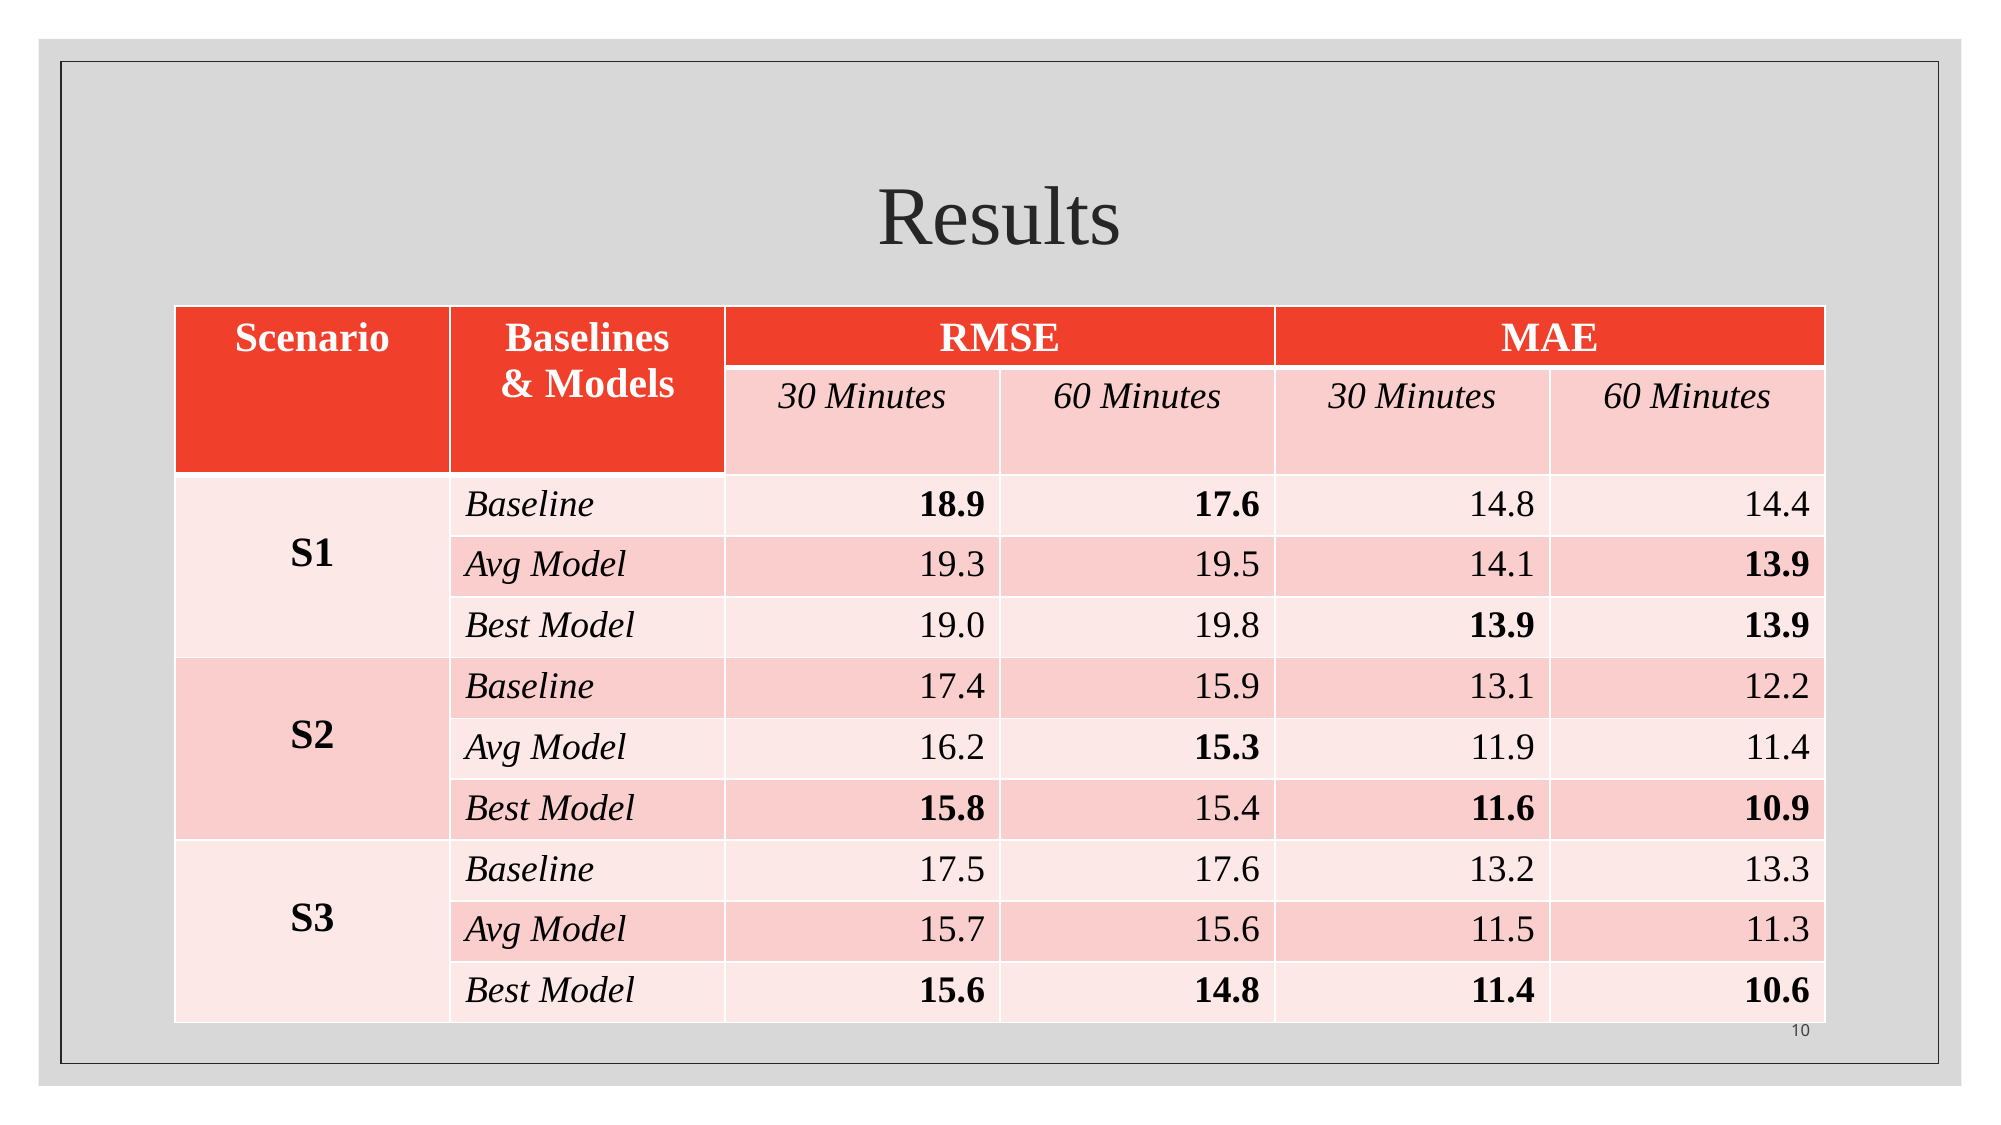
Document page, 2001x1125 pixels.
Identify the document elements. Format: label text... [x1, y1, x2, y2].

table_cell 14.8 [1276, 476, 1549, 535]
table_cell 13.9 [1551, 537, 1824, 596]
slide_number 10 [1687, 990, 1825, 1050]
table_cell 10.9 [1551, 780, 1824, 839]
table_cell 11.4 [1276, 963, 1549, 1022]
table_cell Baseline [451, 658, 724, 718]
table_header MAE [1276, 307, 1824, 365]
table_cell Best Model [451, 598, 724, 657]
table_cell Baseline [451, 841, 724, 900]
title Results [174, 105, 1825, 305]
table_cell 11.4 [1551, 719, 1824, 778]
table_cell 15.3 [1001, 719, 1274, 778]
table_cell 13.9 [1276, 598, 1549, 657]
table_cell S3 [176, 841, 449, 1022]
table_cell 13.1 [1276, 658, 1549, 718]
table_cell Best Model [451, 963, 724, 1022]
table_cell 14.1 [1276, 537, 1549, 596]
table_cell 17.6 [1001, 476, 1274, 535]
table_cell 13.2 [1276, 841, 1549, 900]
table_cell 15.6 [1001, 902, 1274, 961]
table_cell Baseline [451, 478, 724, 535]
table_cell 14.4 [1551, 476, 1824, 535]
table_cell S1 [176, 478, 449, 657]
table_cell 15.6 [726, 963, 999, 1022]
table_cell Avg Model [451, 719, 724, 778]
table_cell 15.7 [726, 902, 999, 961]
table_cell 10.6 [1551, 963, 1824, 1022]
table_cell 17.6 [1001, 841, 1274, 900]
table_cell 30 Minutes [1276, 370, 1549, 474]
table_cell S2 [176, 658, 449, 839]
table_header RMSE [726, 307, 1274, 365]
table_header Scenario [176, 307, 449, 472]
table_cell 16.2 [726, 719, 999, 778]
table_header Baselines & Models [451, 307, 724, 472]
table_cell 17.5 [726, 841, 999, 900]
table_cell 11.6 [1276, 780, 1549, 839]
table_cell 13.9 [1551, 598, 1824, 657]
table_cell 60 Minutes [1001, 370, 1274, 474]
table_cell 18.9 [726, 476, 999, 535]
table_cell Best Model [451, 780, 724, 839]
table_cell 60 Minutes [1551, 370, 1824, 474]
table_cell 15.8 [726, 780, 999, 839]
table_cell 17.4 [726, 658, 999, 718]
table_cell 19.3 [726, 537, 999, 596]
table_cell Avg Model [451, 537, 724, 596]
table_cell 19.8 [1001, 598, 1274, 657]
table_cell 11.5 [1276, 902, 1549, 961]
table_cell Avg Model [451, 902, 724, 961]
table_cell 19.5 [1001, 537, 1274, 596]
table_cell 14.8 [1001, 963, 1274, 1022]
table_cell 11.9 [1276, 719, 1549, 778]
table_cell 19.0 [726, 598, 999, 657]
table_cell 11.3 [1551, 902, 1824, 961]
table_cell 12.2 [1551, 658, 1824, 718]
table_cell 13.3 [1551, 841, 1824, 900]
table_cell 30 Minutes [726, 370, 999, 474]
table_cell 15.4 [1001, 780, 1274, 839]
table_cell 15.9 [1001, 658, 1274, 718]
